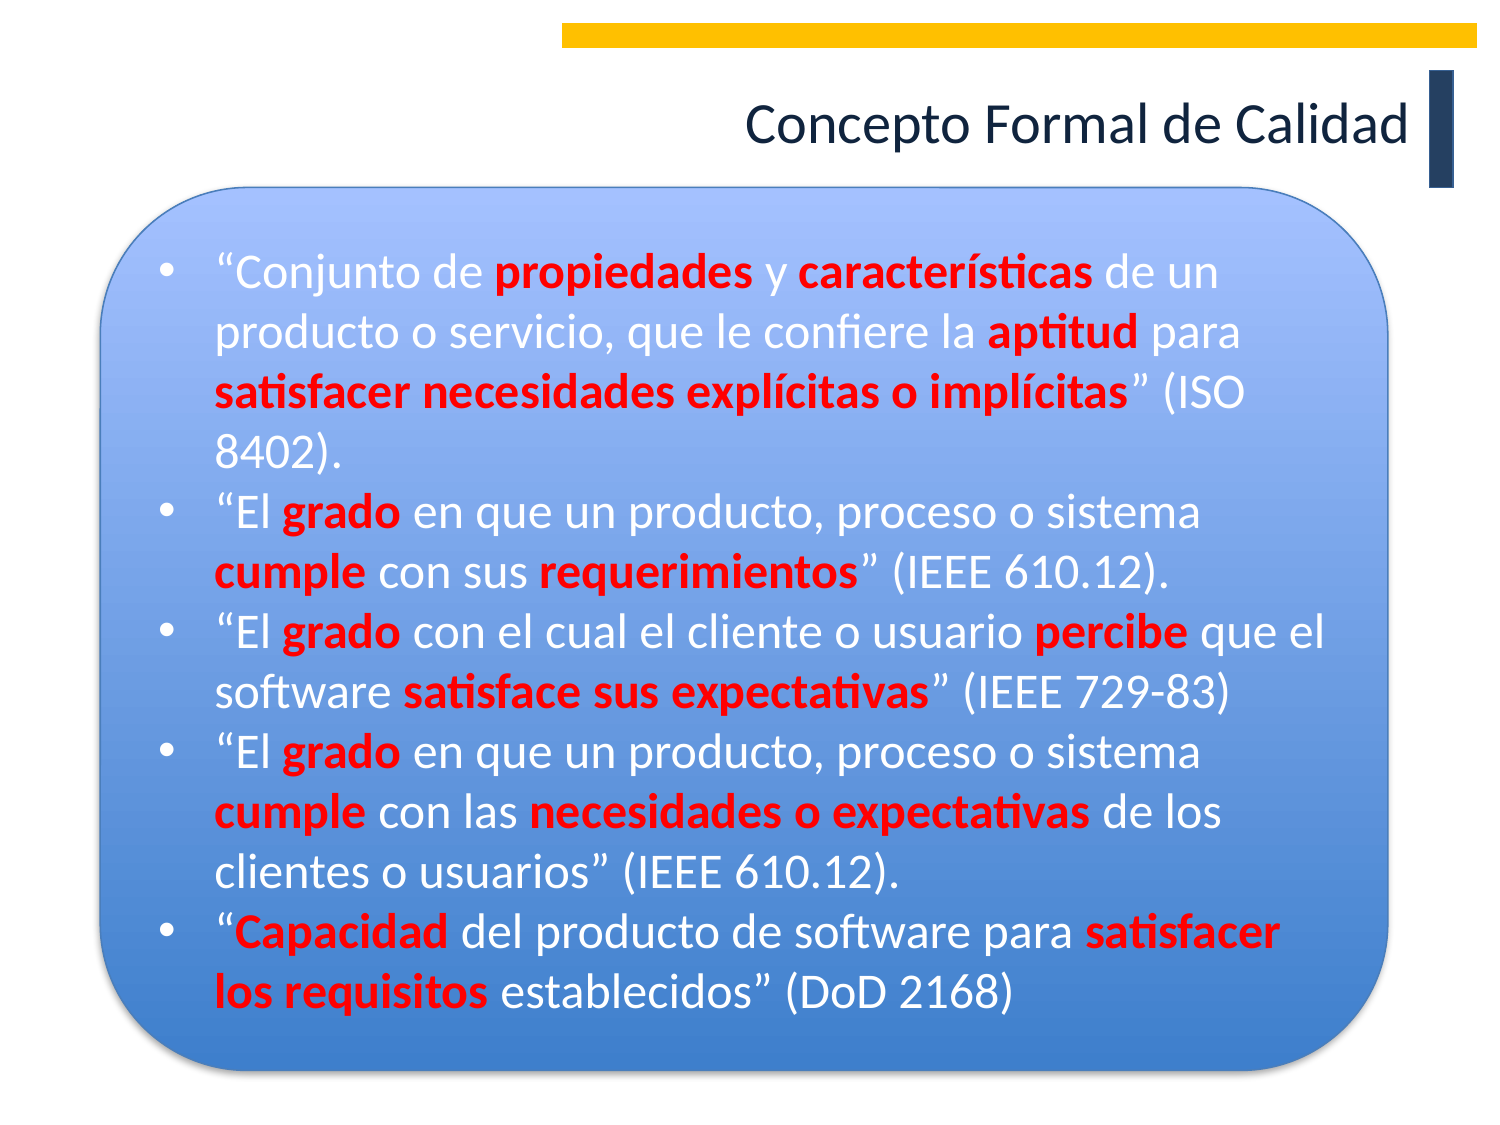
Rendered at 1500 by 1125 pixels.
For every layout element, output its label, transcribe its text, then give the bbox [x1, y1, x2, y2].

text_box Concepto Formal de Calidad [74, 78, 1425, 266]
text_box [562, 23, 1477, 47]
text_box [1429, 70, 1454, 188]
text_box “Conjunto de propiedades y características de un producto o servicio, que le confiere la aptitud para satisfacer necesidades explícitas o implícitas” (ISO 8402). “El grado en que un producto, proceso o sistema cumple con sus requerimientos” (IEEE 610.12). “El grado con el cual el cliente o usuario percibe que el software satisface sus expectativas” (IEEE 729-83) “El grado en que un producto, proceso o sistema cumple con las necesidades o expectativas de los clientes o usuarios” (IEEE 610.12). “Capacidad del producto de software para satisfacer los requisitos establecidos” (DoD 2168) [99, 186, 1389, 1072]
